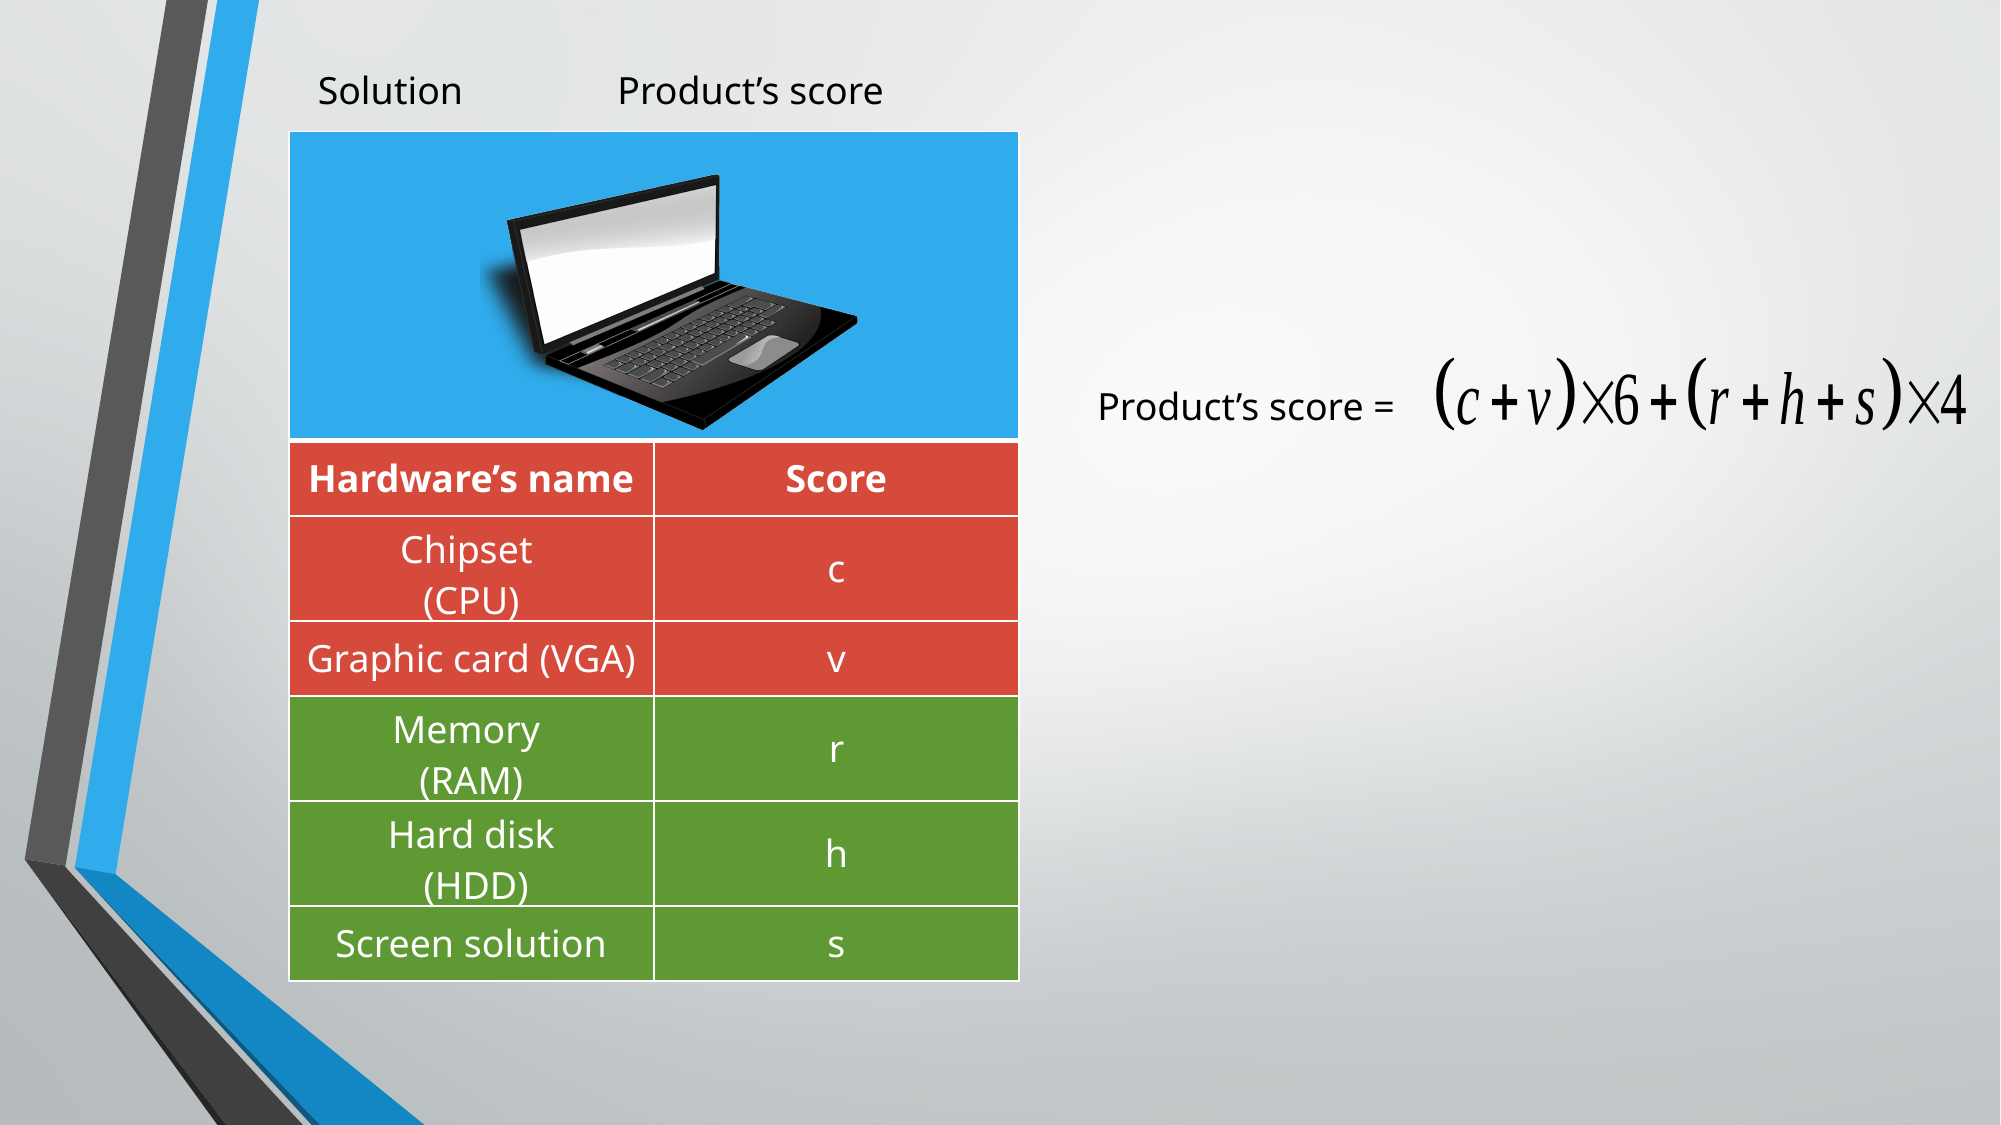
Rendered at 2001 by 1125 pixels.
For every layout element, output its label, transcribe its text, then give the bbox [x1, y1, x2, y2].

table_header [290, 132, 1018, 438]
table_cell r [655, 697, 1018, 800]
table_cell Screen solution [290, 907, 653, 980]
text_box Product’s score = [1082, 375, 1420, 436]
table_cell Hard disk (HDD) [290, 802, 653, 905]
text_box Product’s score [602, 59, 900, 120]
table_cell Graphic card (VGA) [290, 622, 653, 695]
table_cell Memory (RAM) [290, 697, 653, 800]
table_cell h [655, 802, 1018, 905]
table_cell s [655, 907, 1018, 980]
picture [480, 170, 863, 437]
table_cell v [655, 622, 1018, 695]
table_cell c [655, 517, 1018, 620]
table_cell Score [655, 443, 1018, 515]
picture [1428, 342, 1975, 469]
text_box Solution [303, 59, 479, 120]
table_cell Hardware’s name [290, 443, 653, 515]
table_cell Chipset (CPU) [290, 517, 653, 620]
